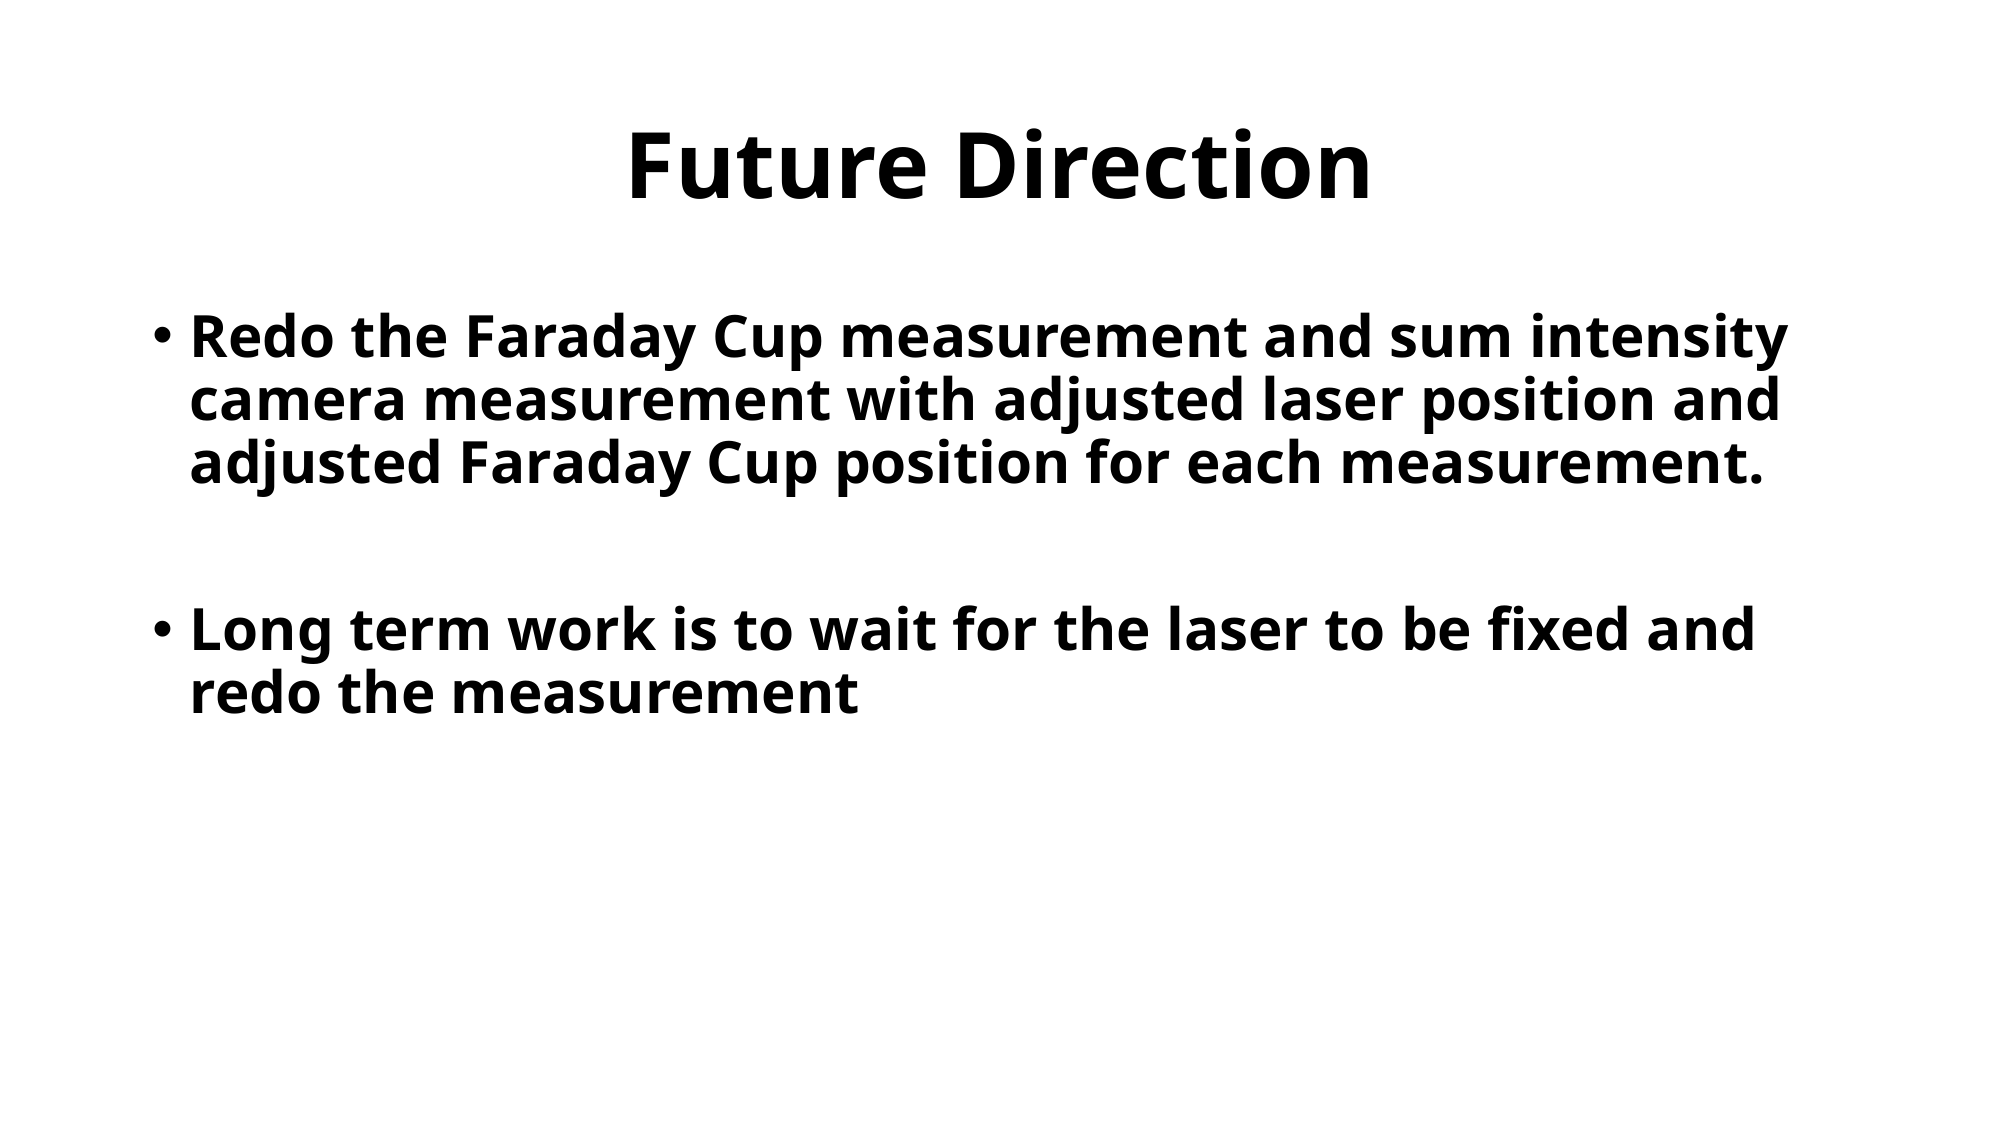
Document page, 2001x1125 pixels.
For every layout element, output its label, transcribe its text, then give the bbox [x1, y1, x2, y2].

title Future Direction [137, 59, 1863, 278]
list Redo the Faraday Cup measurement and sum intensity camera measurement with adjusted laser position and adjusted Faraday Cup position for each measurement. Long term work is to wait for the laser to be fixed and redo the measurement [137, 299, 1863, 1014]
